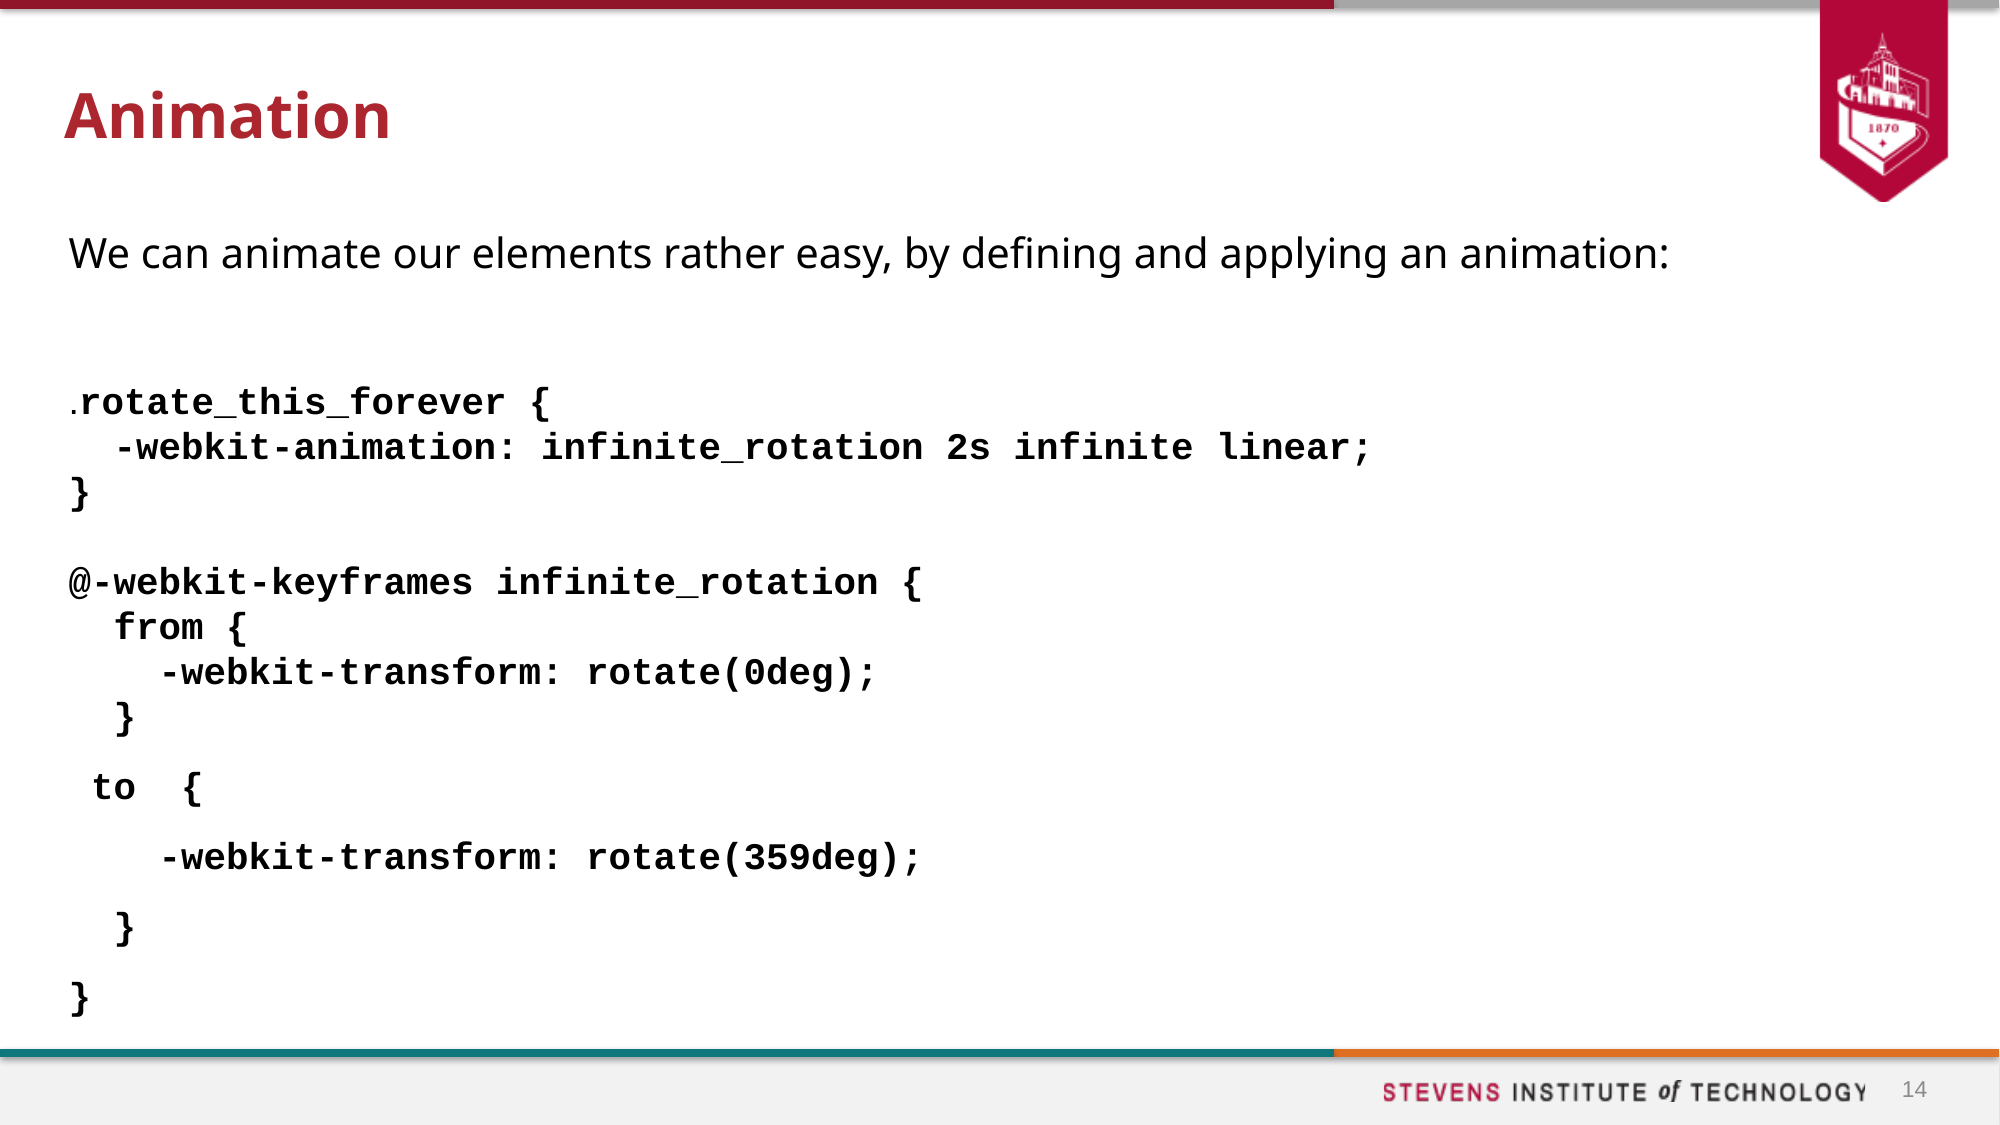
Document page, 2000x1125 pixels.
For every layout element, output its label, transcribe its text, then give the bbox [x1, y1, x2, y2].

title Animation [49, 68, 1647, 157]
list We can animate our elements rather easy, by defining and applying an animation: .rotate_this_forever { -webkit-animation: infinite_rotation 2s infinite linear; } @-webkit-keyframes infinite_rotation { from { -webkit-transform: rotate(0deg); } to { -webkit-transform: rotate(359deg); } } [53, 219, 1955, 939]
slide_number 14 [1862, 1057, 1967, 1118]
